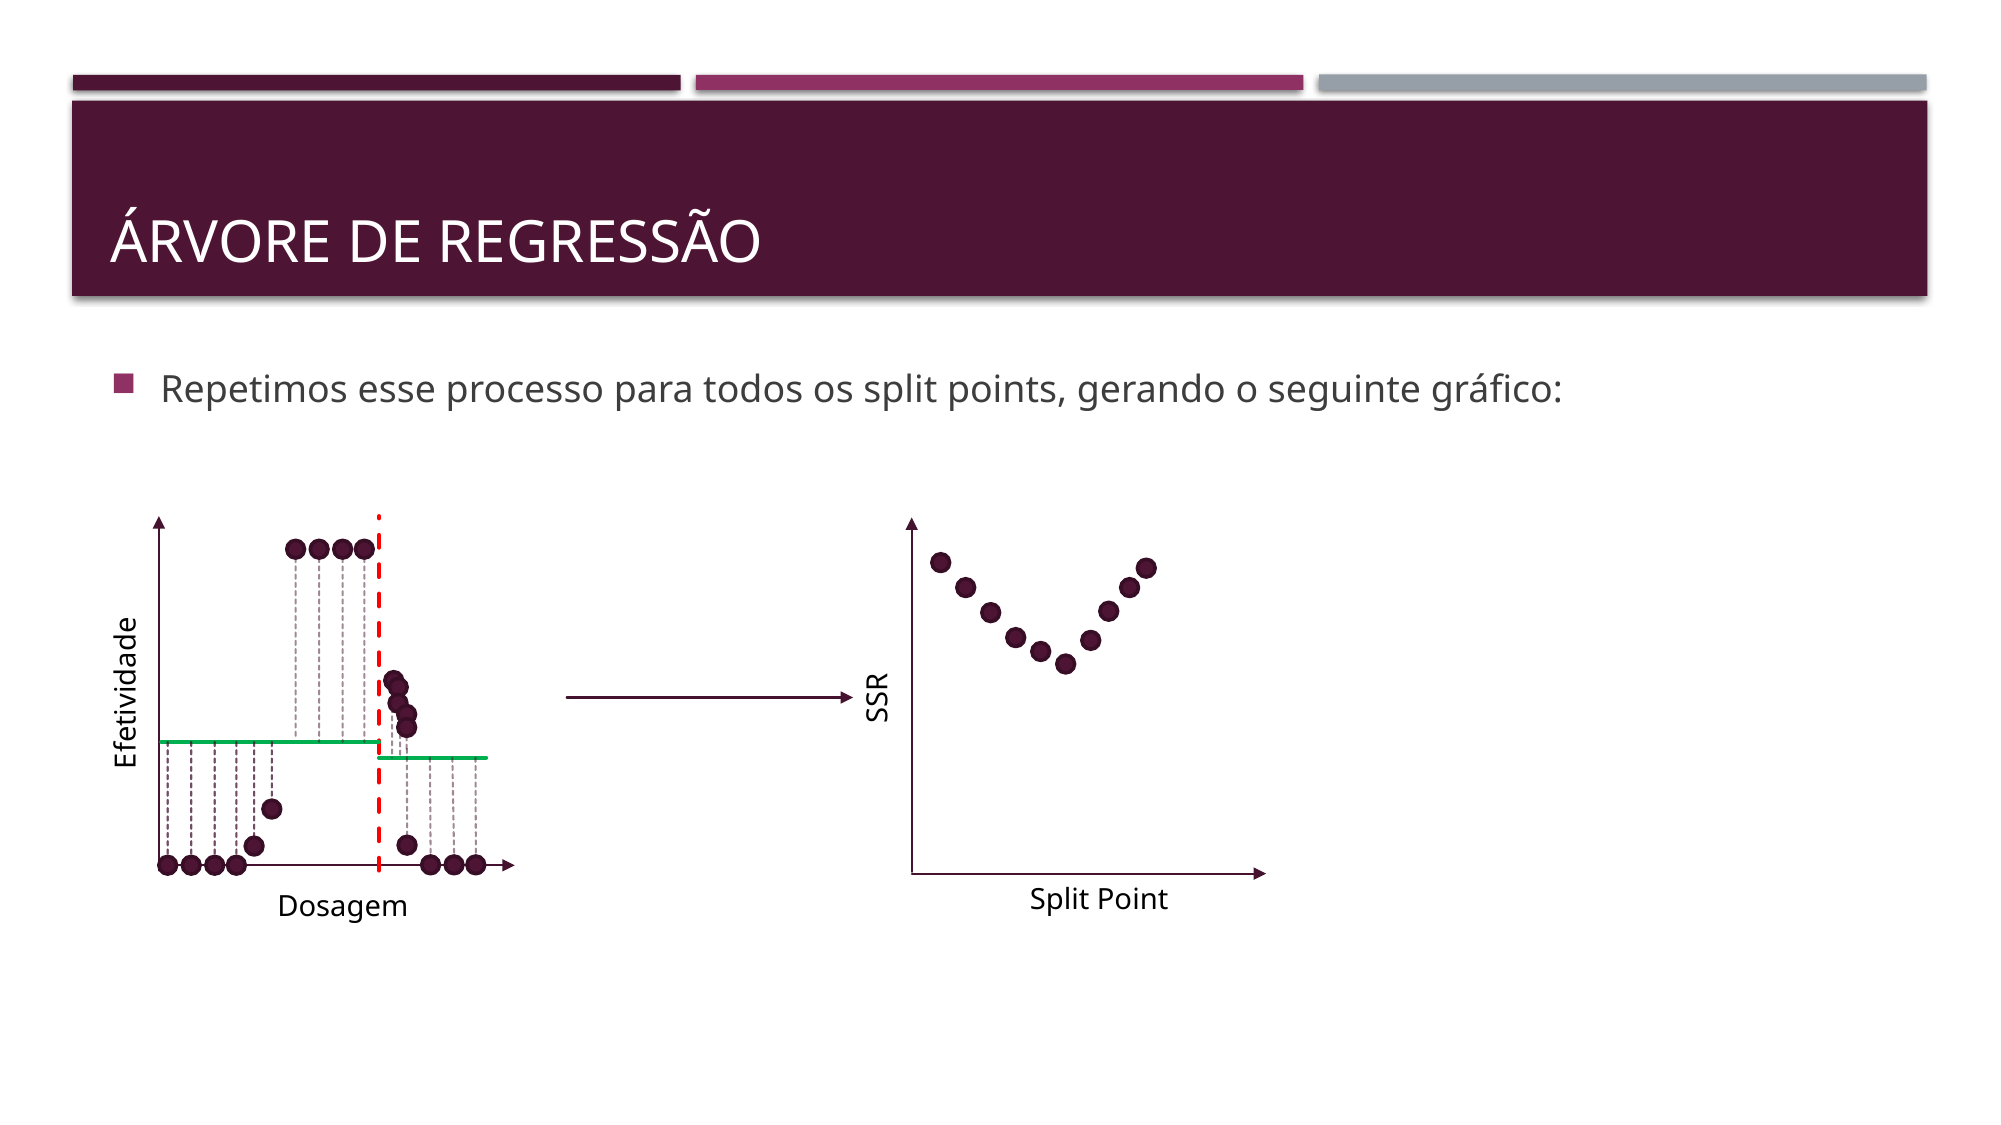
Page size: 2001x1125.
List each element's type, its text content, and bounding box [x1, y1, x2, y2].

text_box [451, 757, 455, 857]
title Árvore de regressão [95, 115, 1905, 282]
text_box [1098, 600, 1120, 622]
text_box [158, 515, 378, 742]
text_box [1135, 557, 1157, 579]
text_box [955, 576, 977, 599]
text_box [1055, 653, 1077, 675]
text_box [1030, 640, 1052, 663]
text_box [930, 551, 952, 574]
text_box Efetividade [99, 602, 149, 784]
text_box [158, 750, 374, 875]
text_box [1118, 576, 1141, 599]
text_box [380, 515, 516, 875]
text_box SSR [850, 658, 901, 739]
list Repetimos esse processo para todos os split points, gerando o seguinte gráfico: [95, 357, 1905, 962]
text_box [1080, 629, 1102, 652]
text_box [980, 602, 1002, 624]
text_box [1005, 626, 1027, 649]
text_box Split Point [1015, 885, 1184, 924]
text_box Dosagem [262, 883, 424, 930]
